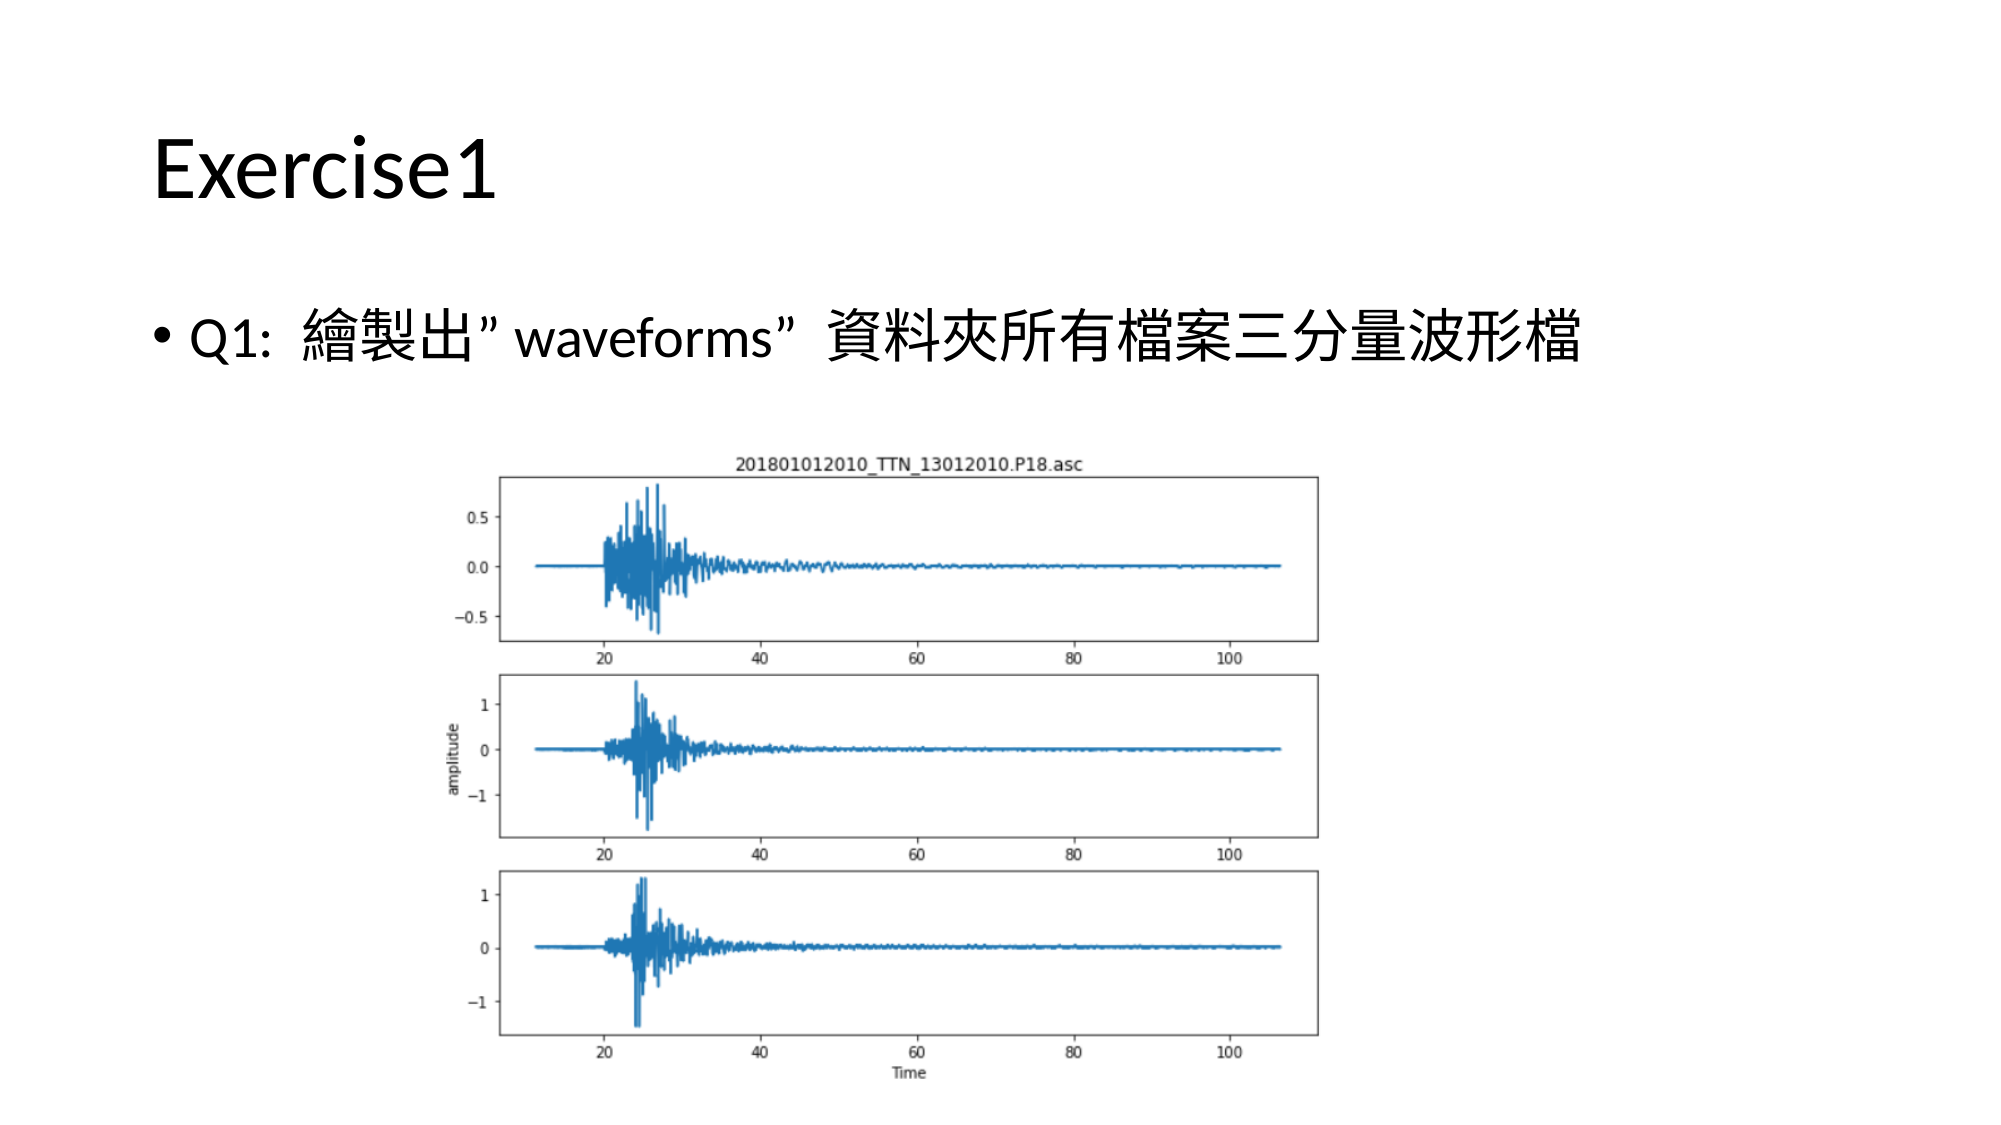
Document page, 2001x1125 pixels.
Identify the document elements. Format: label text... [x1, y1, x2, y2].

picture [445, 449, 1322, 1089]
title Exercise1 [137, 59, 1863, 278]
list Q1: 繪製出”waveforms” 資料夾所有檔案三分量波形檔 [137, 299, 1863, 1014]
